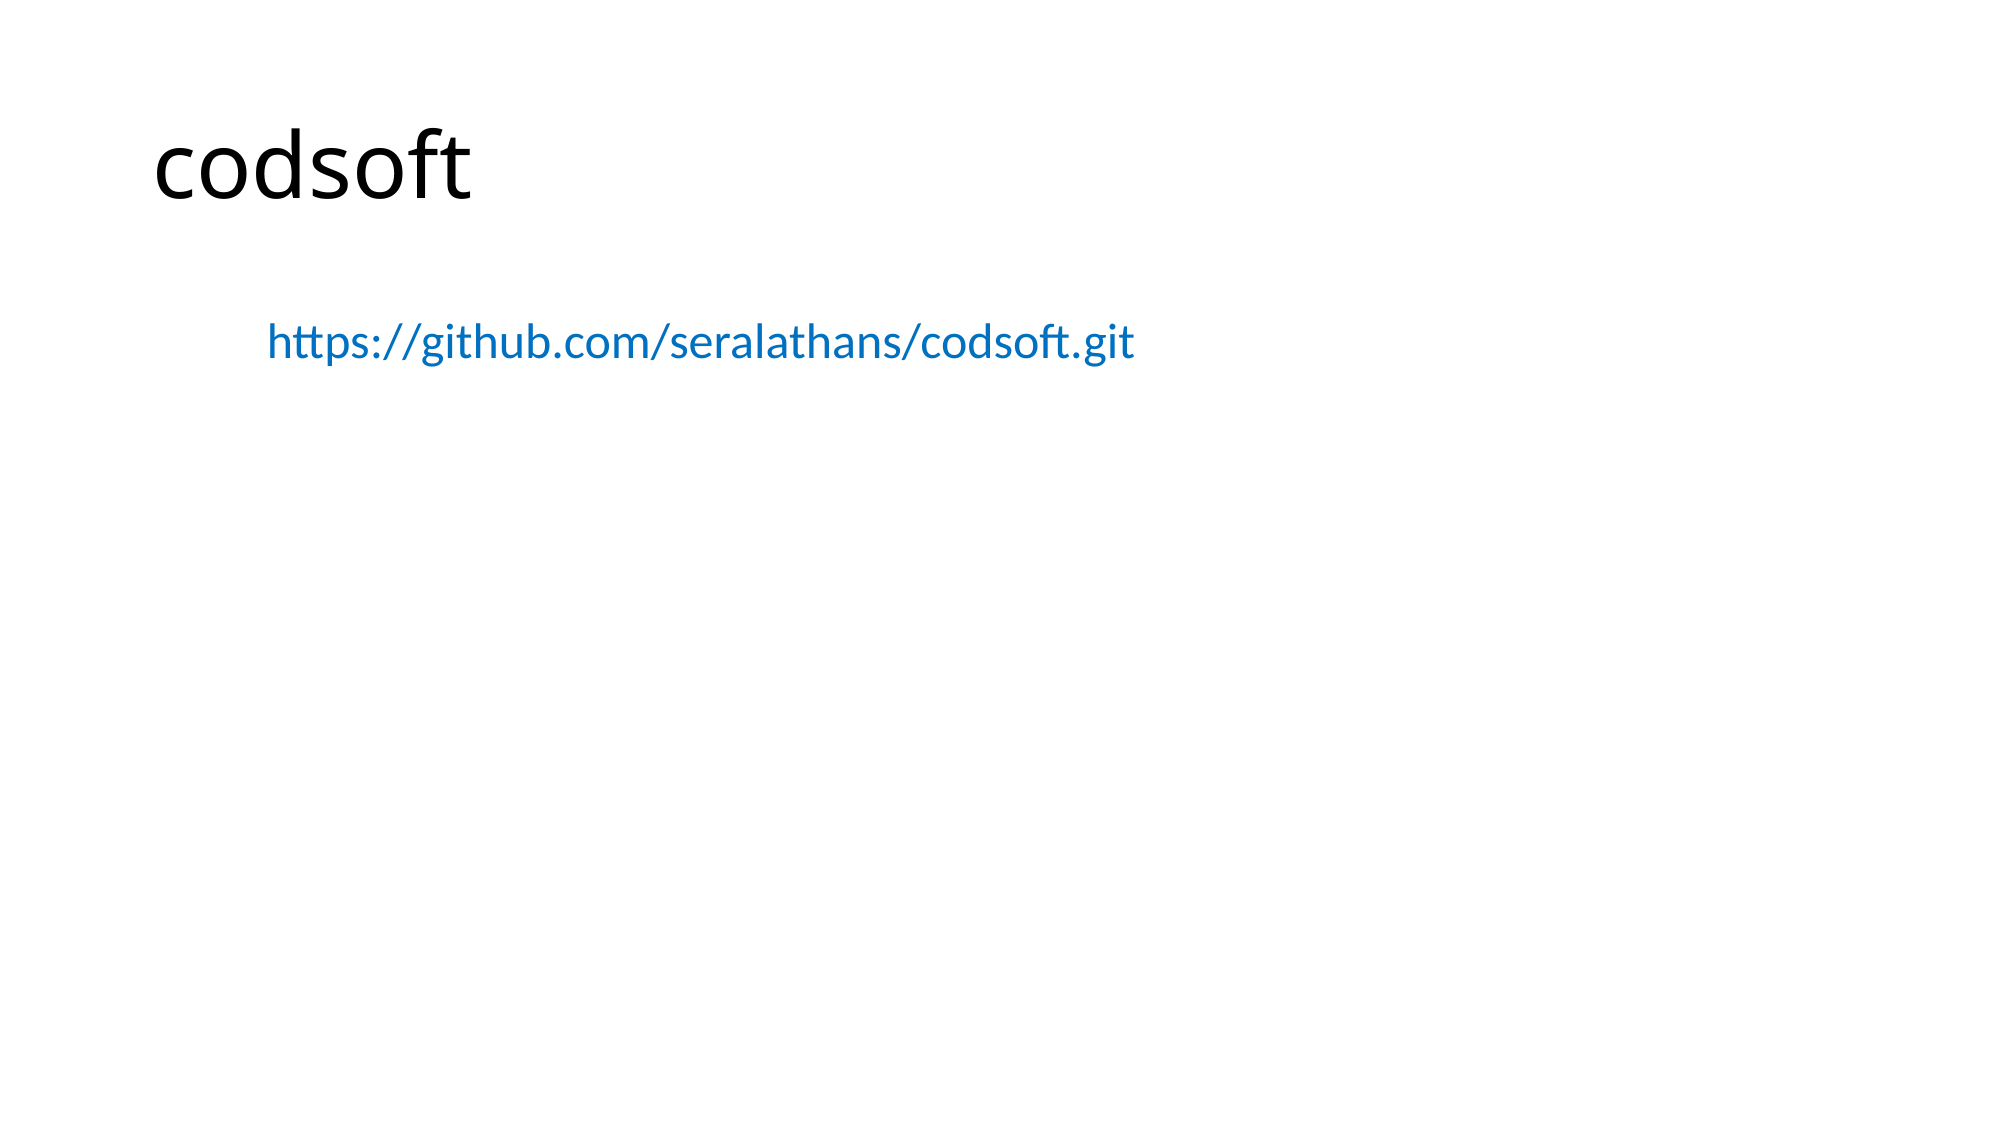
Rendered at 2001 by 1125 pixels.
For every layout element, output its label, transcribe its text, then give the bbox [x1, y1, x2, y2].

title codsoft [137, 59, 1863, 278]
text_box https://github.com/seralathans/codsoft.git [252, 301, 1151, 377]
